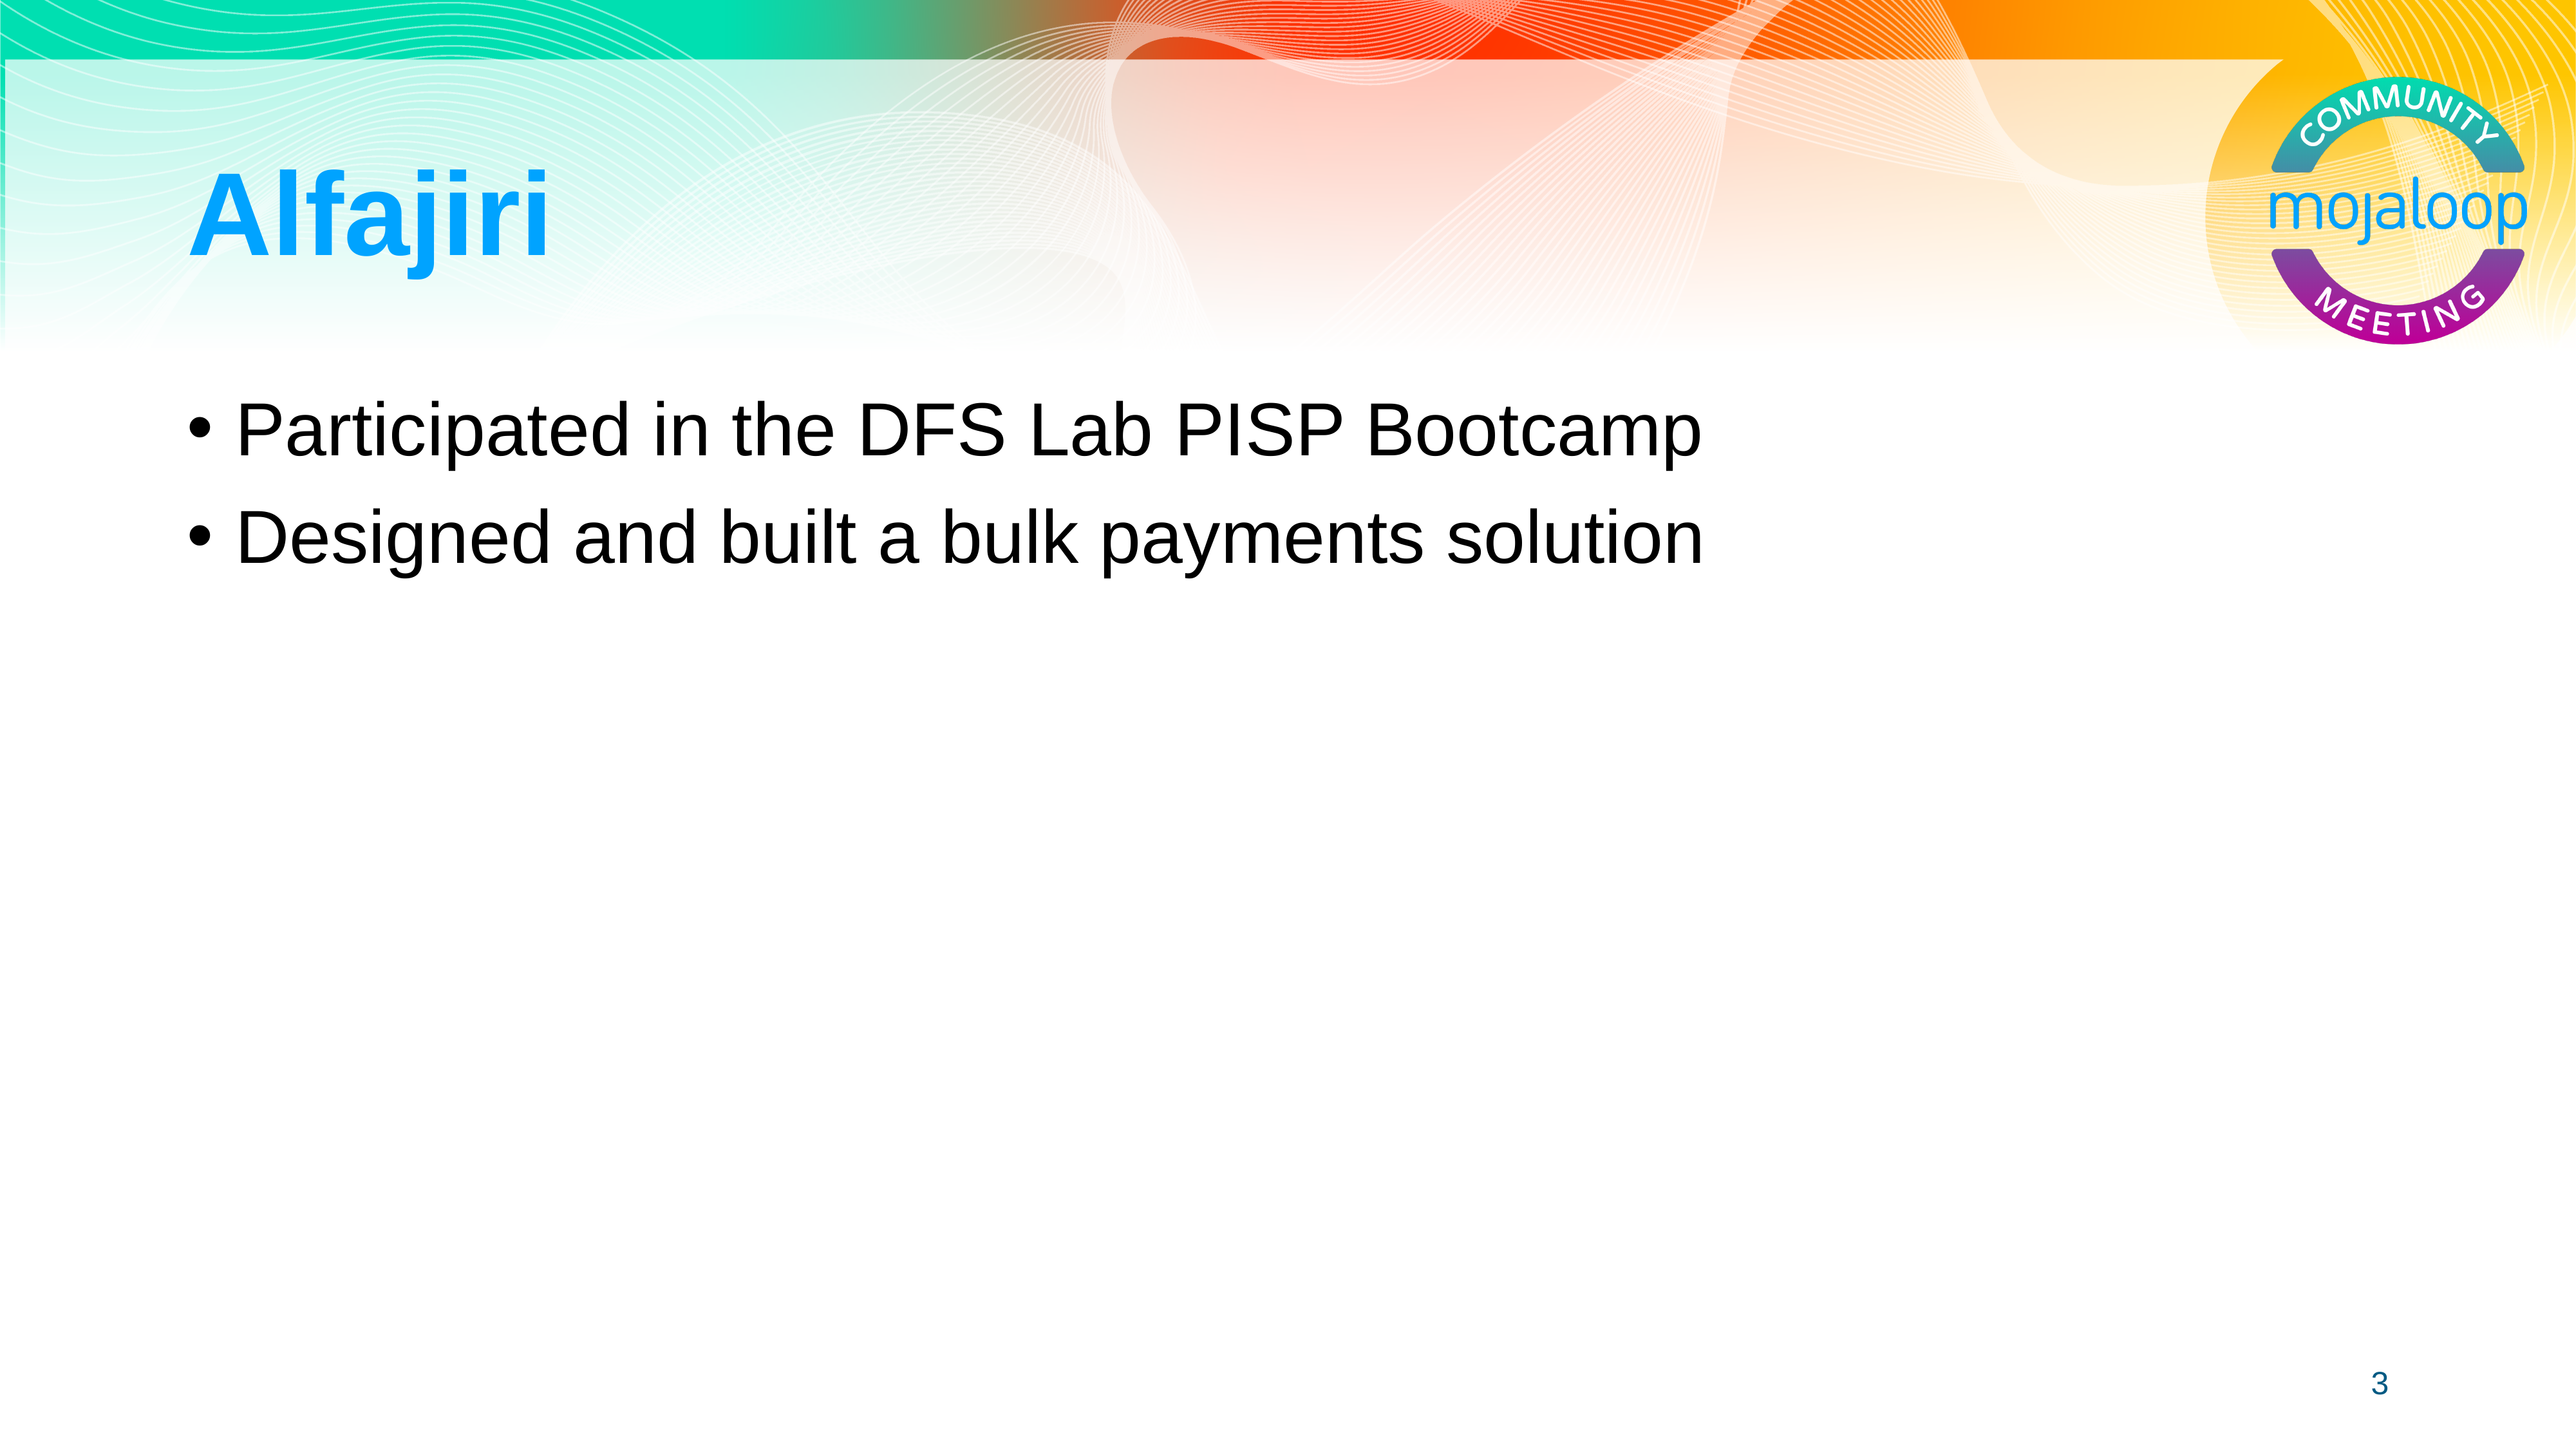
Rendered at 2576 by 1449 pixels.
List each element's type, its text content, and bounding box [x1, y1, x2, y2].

slide_number 3 [1819, 1343, 2399, 1421]
list Participated in the DFS Lab PISP Bootcamp Designed and built a bulk payments solution [177, 385, 2399, 1305]
title Alfajiri [177, 77, 2170, 357]
picture [0, 0, 2576, 1449]
